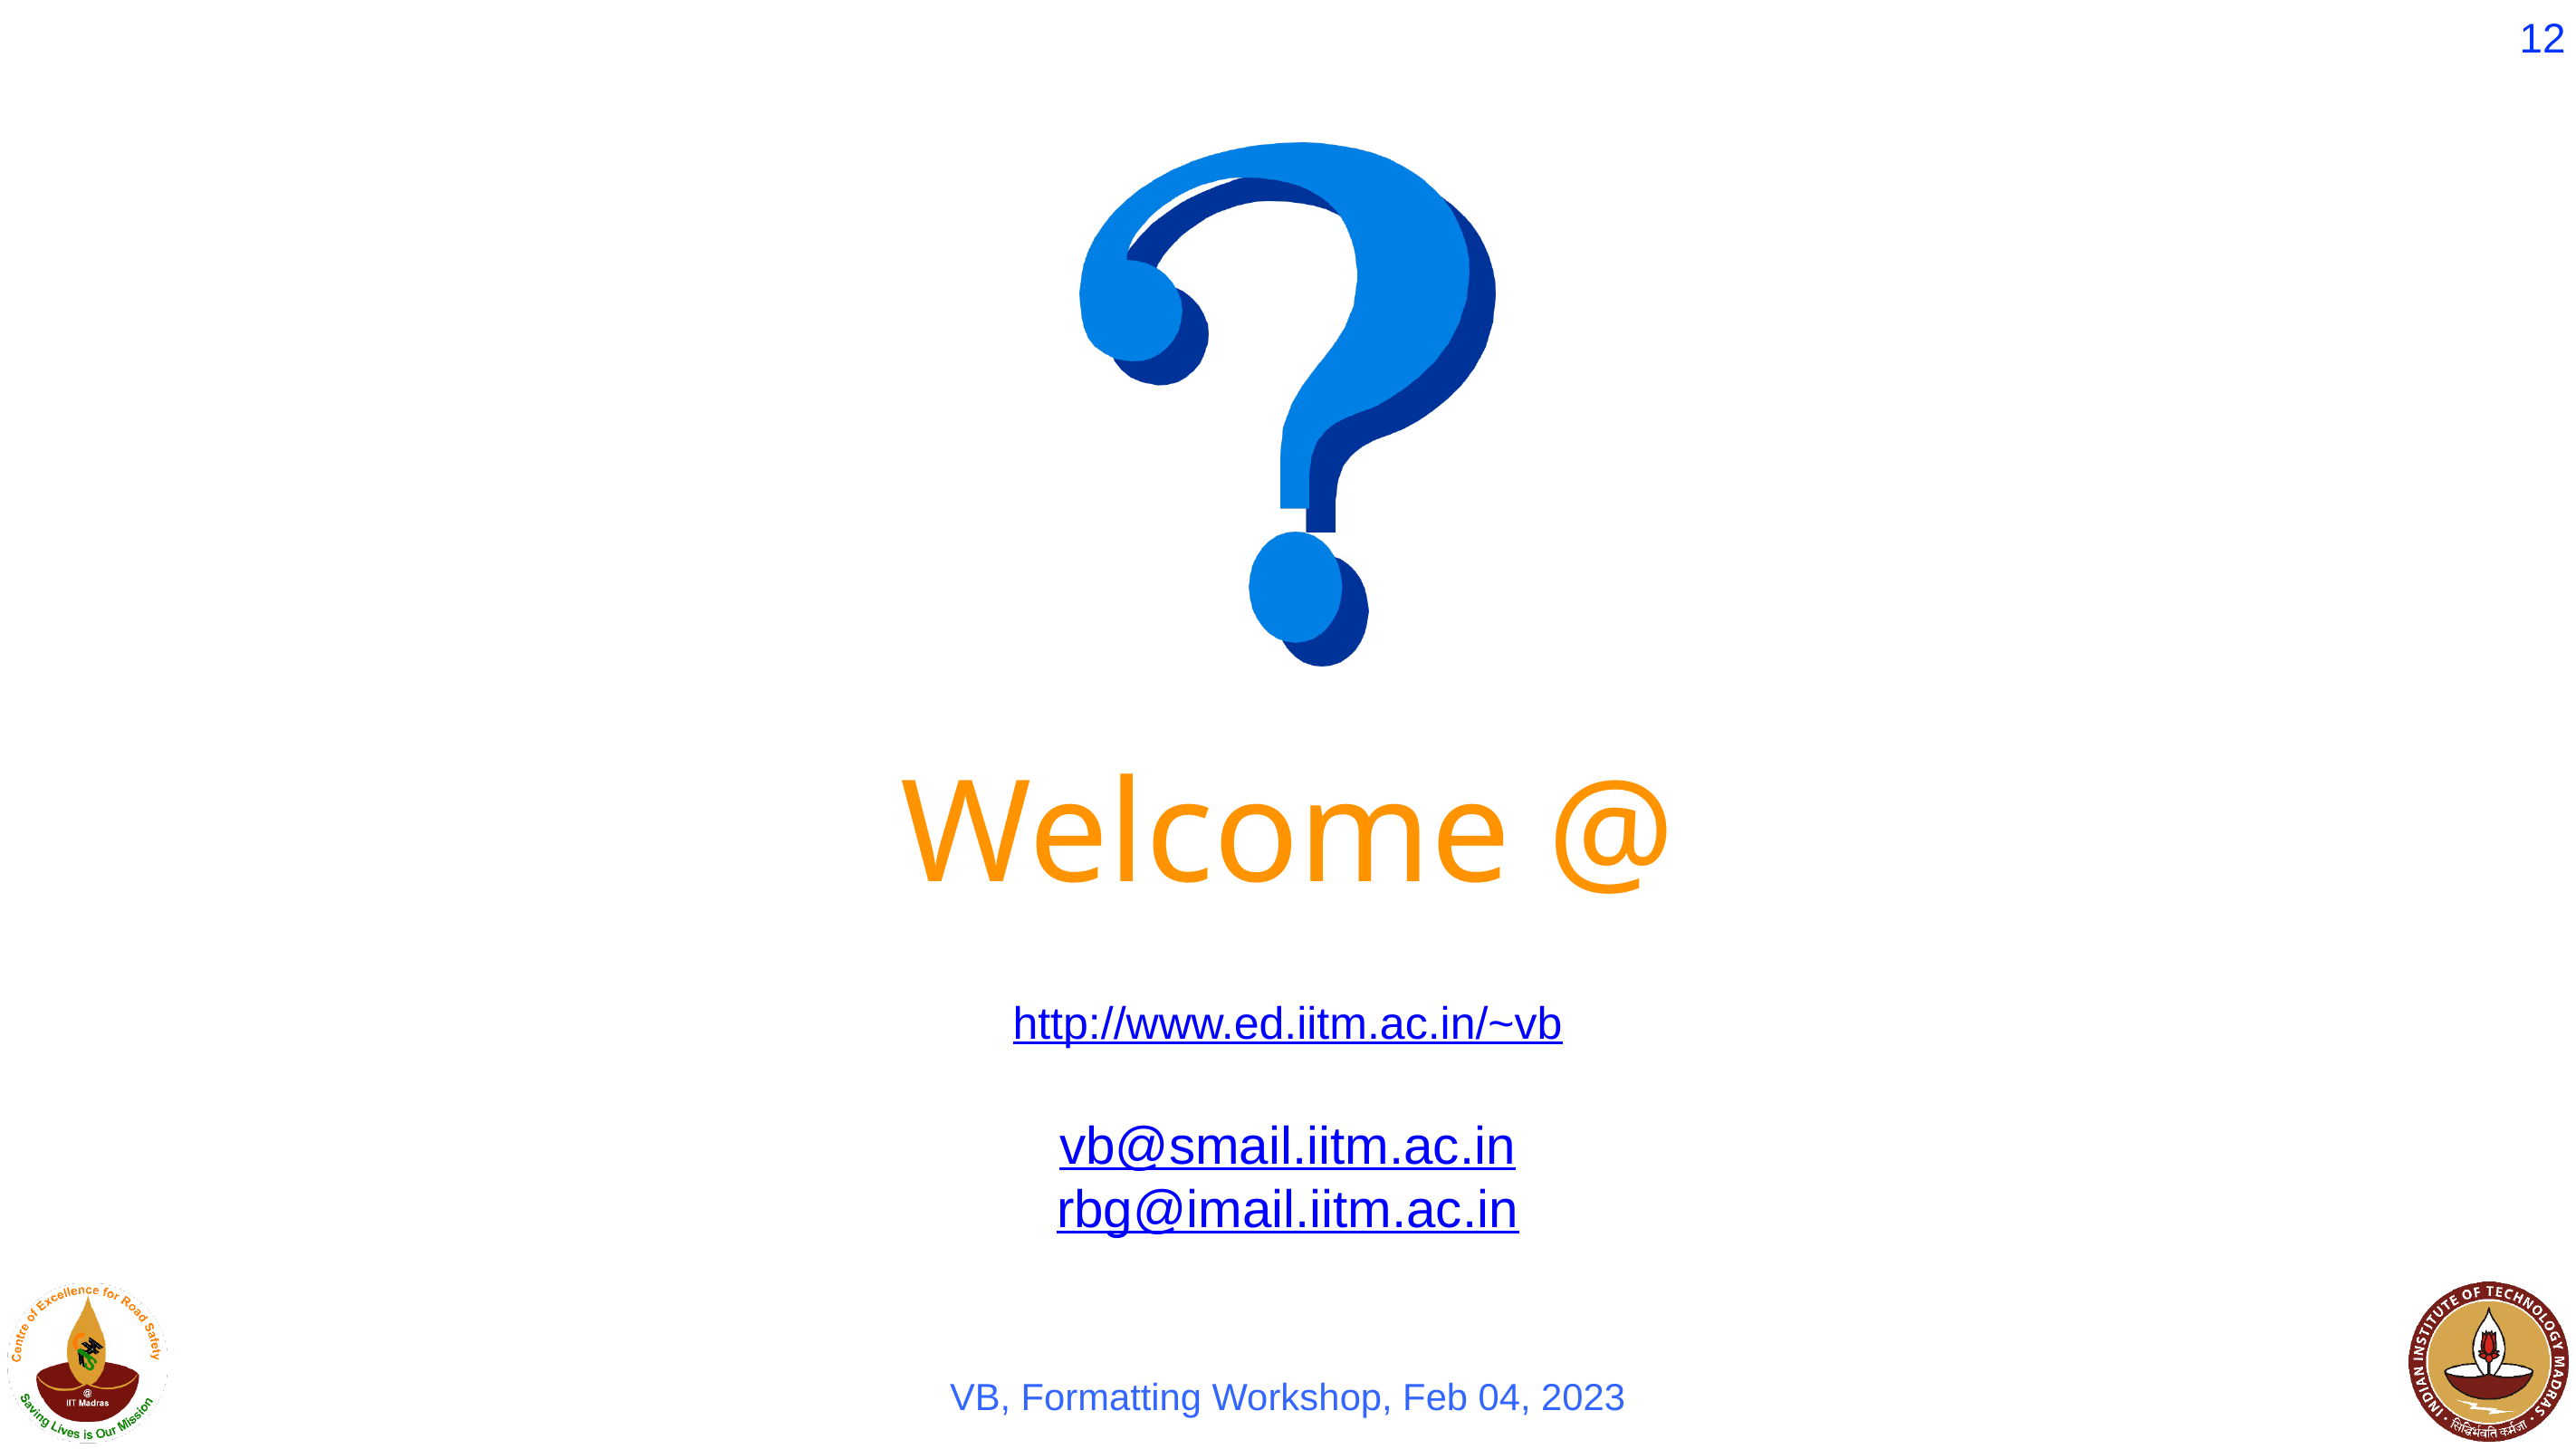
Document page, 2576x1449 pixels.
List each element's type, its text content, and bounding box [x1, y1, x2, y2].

picture [7, 1281, 168, 1444]
text_box Welcome @ [706, 737, 1870, 913]
slide_number 12 [2504, 1, 2576, 862]
picture [1079, 141, 1496, 667]
text_box http://www.ed.iitm.ac.in/~vb vb@smail.iitm.ac.in rbg@imail.iitm.ac.in [517, 984, 2059, 1248]
picture [2408, 1281, 2569, 1442]
